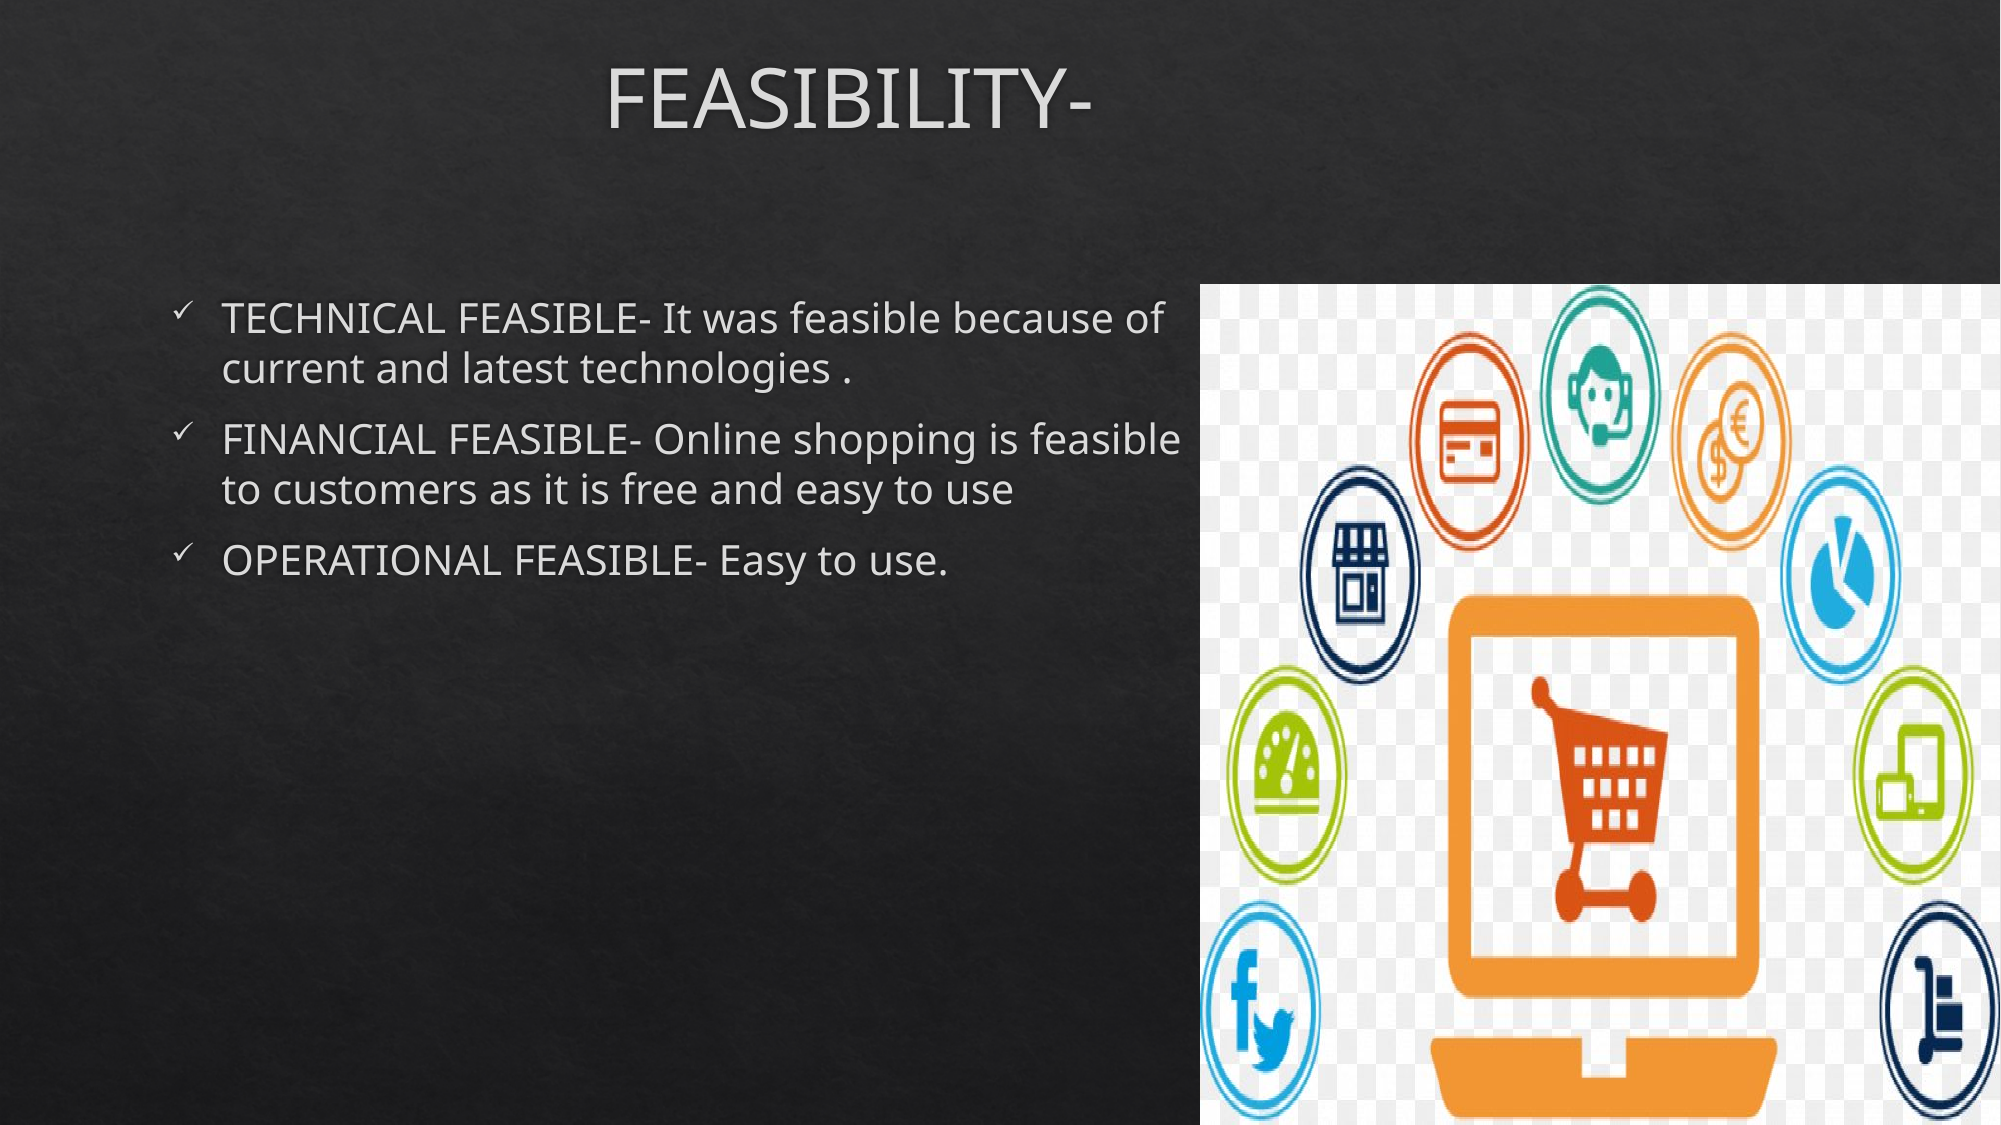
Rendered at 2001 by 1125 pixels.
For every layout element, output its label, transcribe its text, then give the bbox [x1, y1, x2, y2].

list TECHNICAL FEASIBLE- It was feasible because of current and latest technologies . FINANCIAL FEASIBLE- Online shopping is feasible to customers as it is free and easy to use OPERATIONAL FEASIBLE- Easy to use. [149, 284, 1194, 950]
title FEASIBILITY- [0, 15, 1699, 175]
picture [1199, 283, 2000, 1125]
